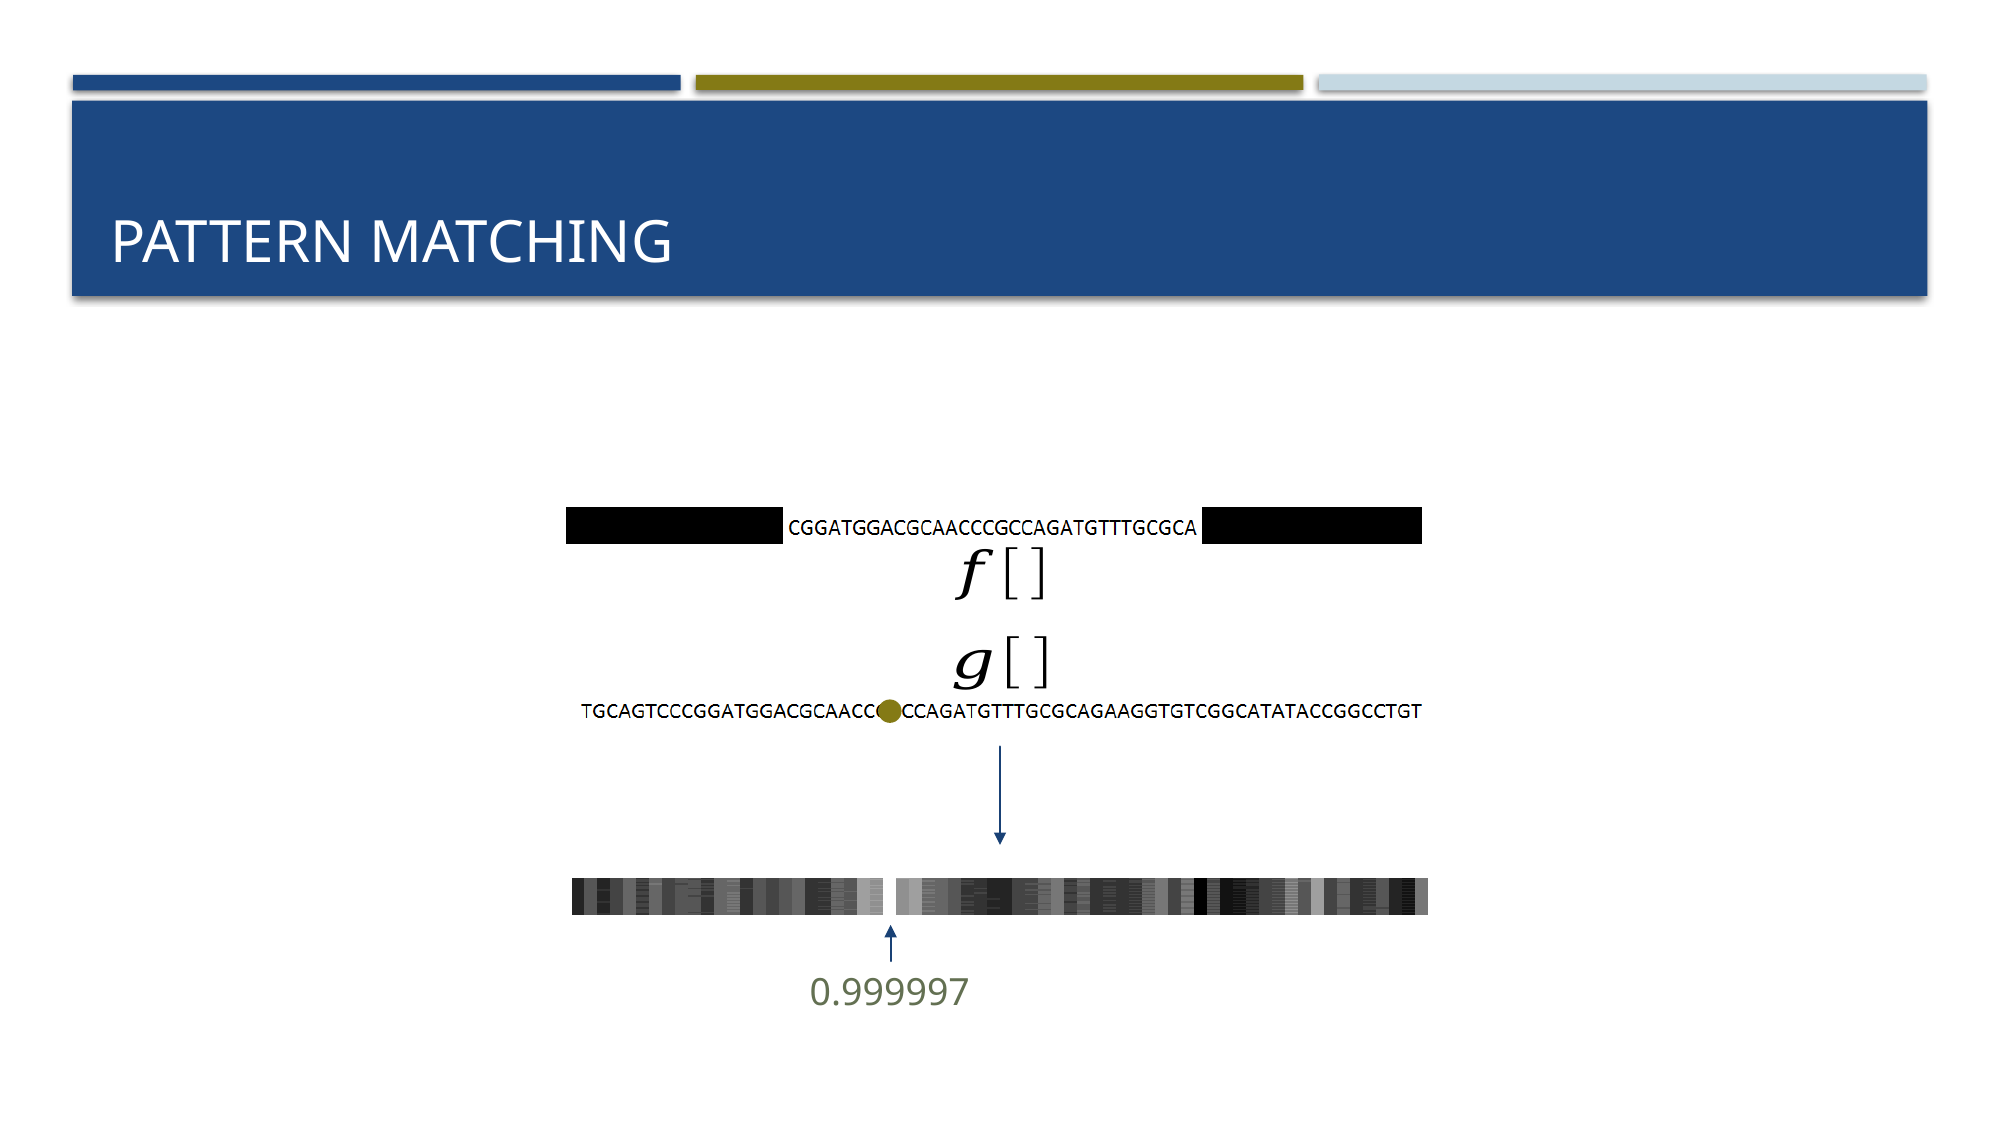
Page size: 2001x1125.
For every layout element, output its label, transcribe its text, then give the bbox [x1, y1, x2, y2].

picture [565, 507, 1423, 544]
text_box 0.999997 [794, 961, 985, 1021]
title Pattern Matching [95, 115, 1905, 282]
picture [571, 692, 1429, 730]
picture [572, 878, 1429, 916]
